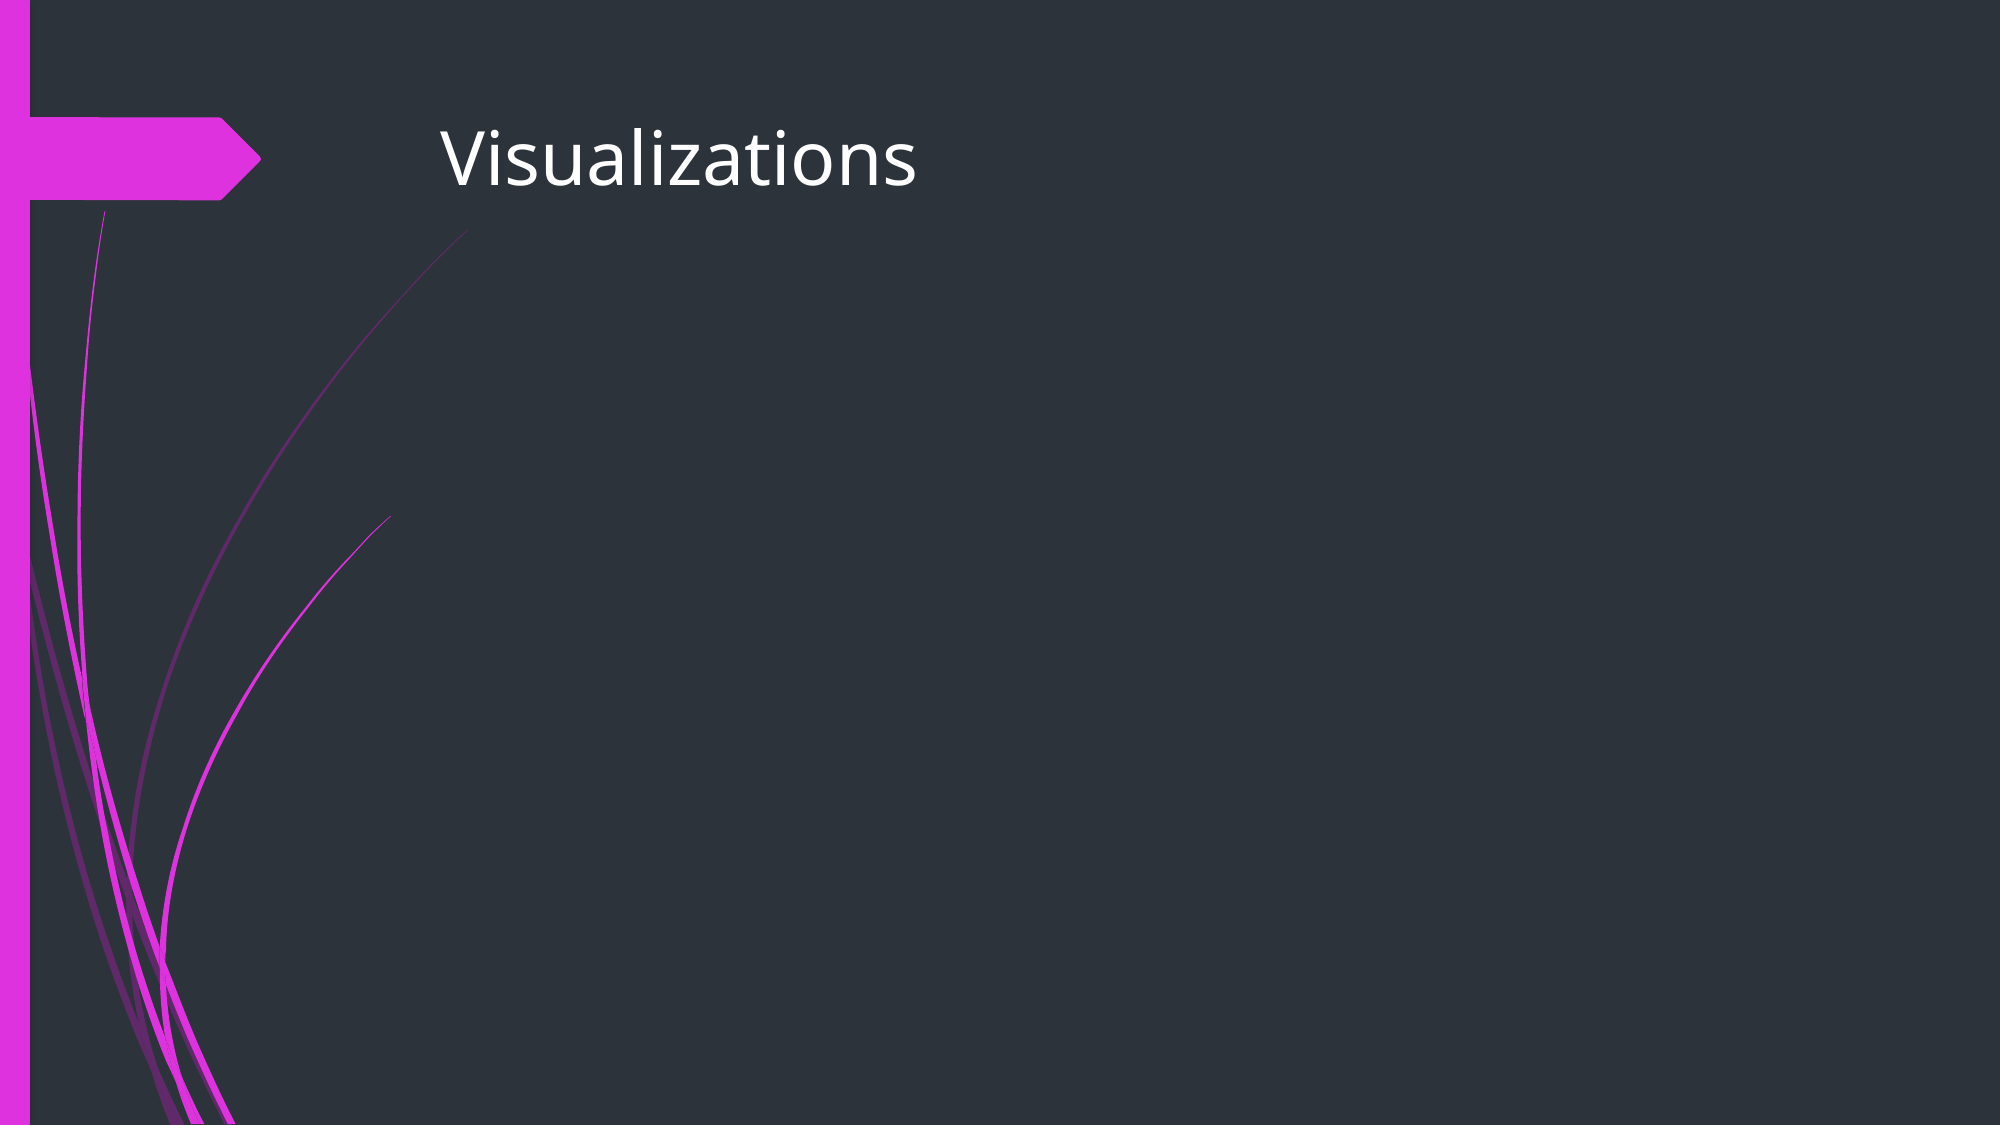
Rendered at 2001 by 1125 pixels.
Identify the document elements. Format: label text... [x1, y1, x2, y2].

title Visualizations [425, 102, 1888, 313]
